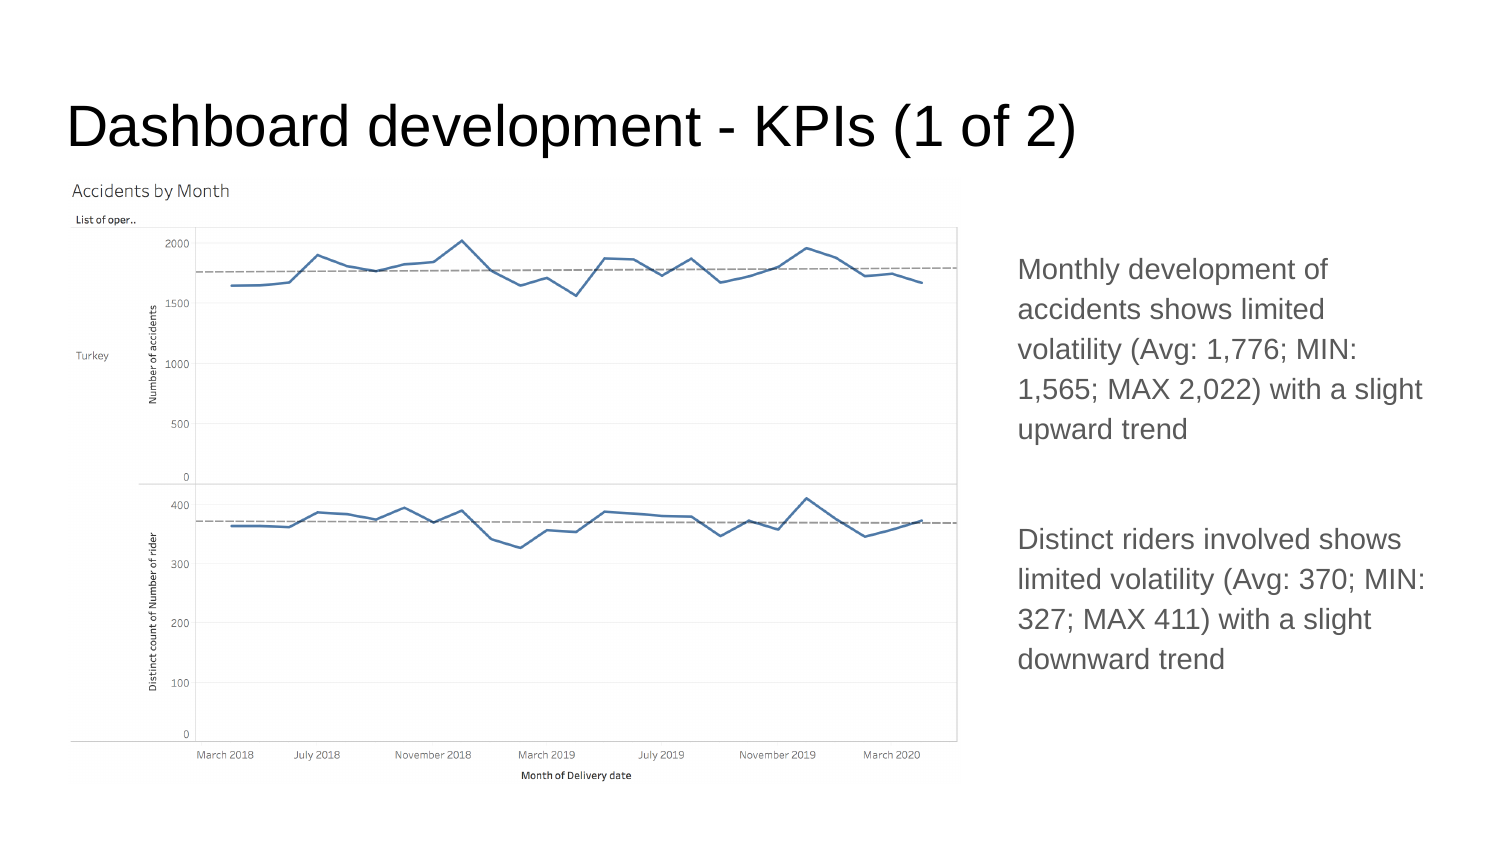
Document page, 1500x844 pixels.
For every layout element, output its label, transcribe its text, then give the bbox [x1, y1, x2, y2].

list Distinct riders involved shows limited volatility (Avg: 370; MIN: 327; MAX 411) with a slight downward trend [1002, 499, 1449, 750]
picture [67, 177, 962, 785]
list Monthly development of accidents shows limited volatility (Avg: 1,776; MIN: 1,565; MAX 2,022) with a slight upward trend [1002, 229, 1449, 480]
title Dashboard development - KPIs (1 of 2) [51, 72, 1449, 167]
